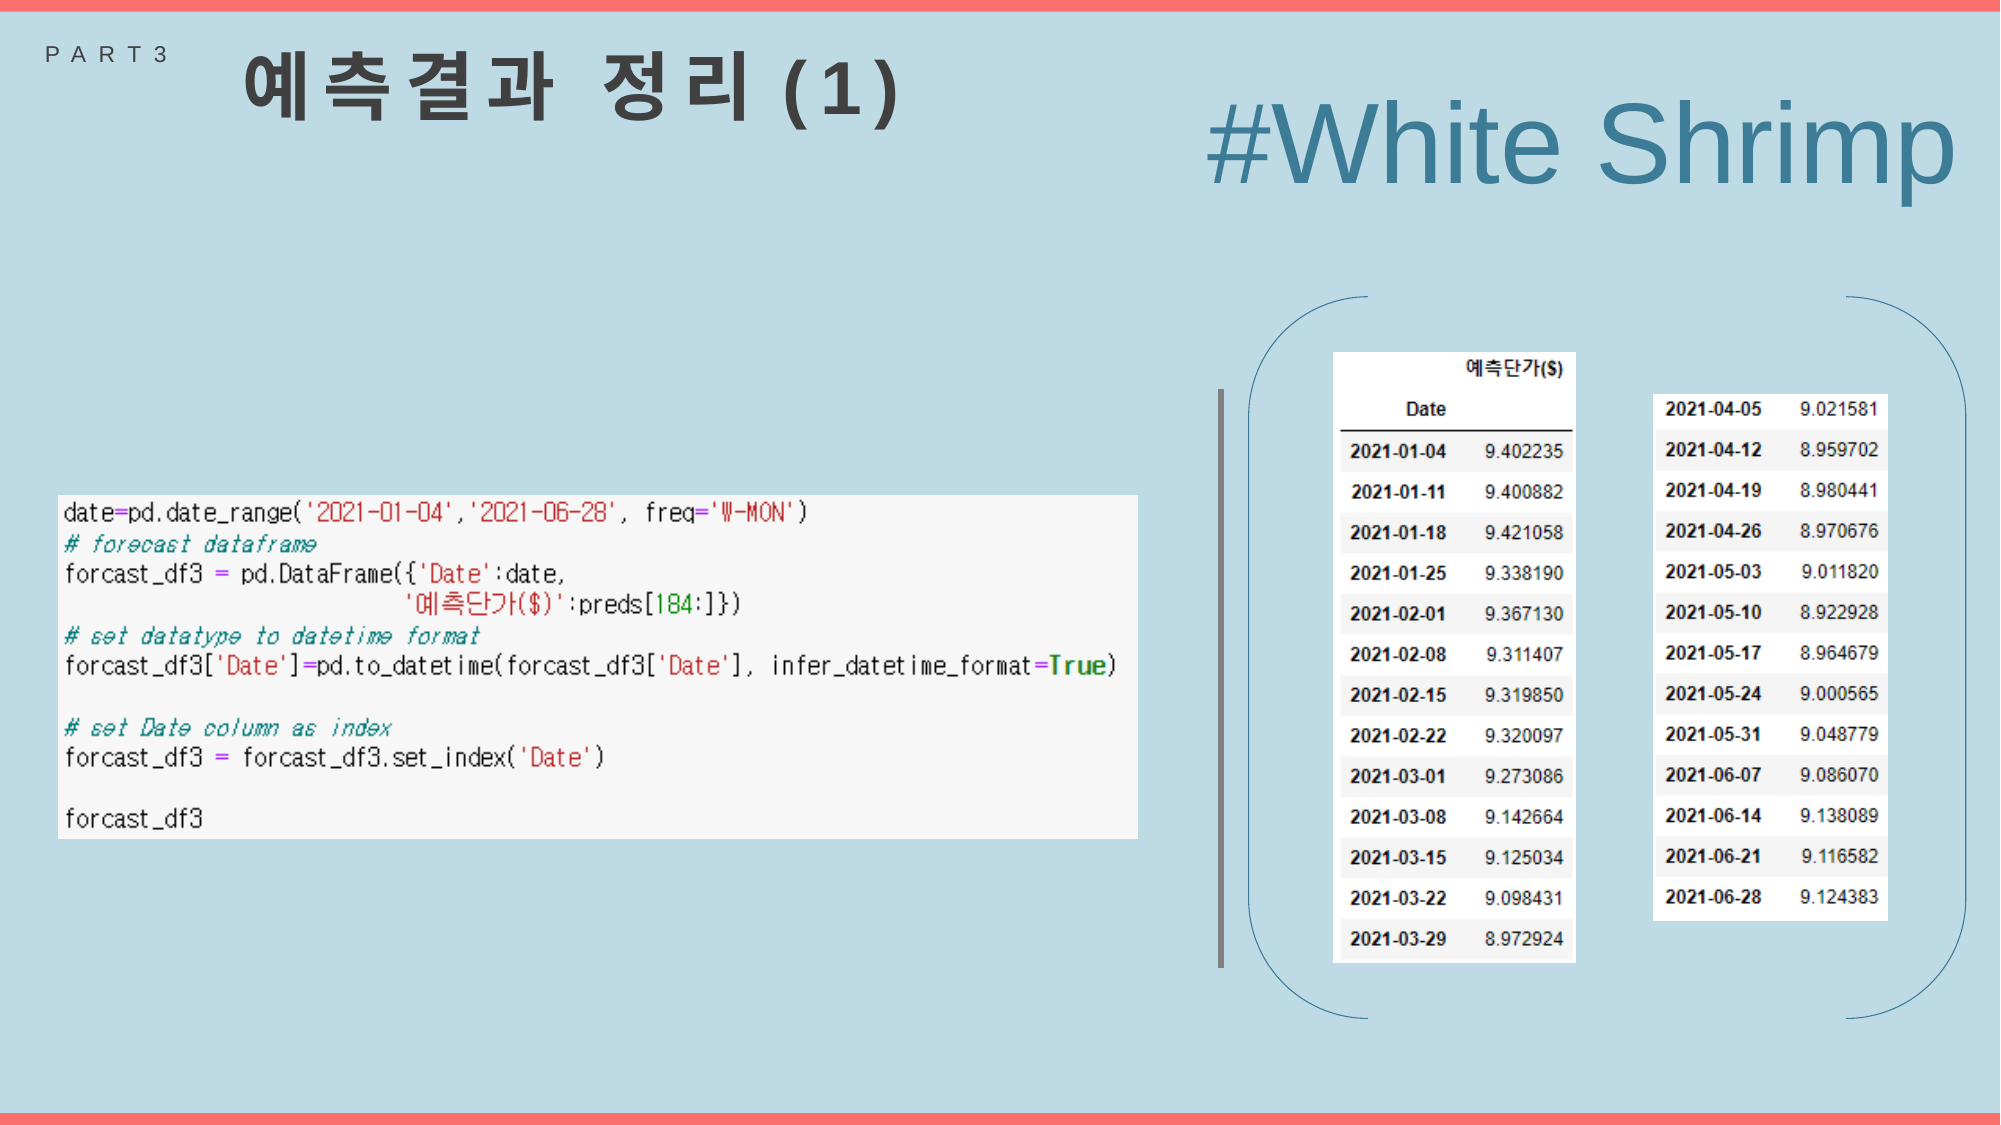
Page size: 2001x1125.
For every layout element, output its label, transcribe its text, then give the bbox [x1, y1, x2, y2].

text_box [1248, 296, 1967, 1019]
picture [1333, 352, 1576, 964]
text_box [0, 0, 2000, 13]
text_box [0, 1112, 2000, 1125]
picture [58, 495, 1138, 839]
text_box #White Shrimp [1192, 61, 1974, 214]
text_box PART3 [30, 32, 182, 75]
text_box 예측결과 정리(1) [227, 32, 915, 138]
picture [1653, 394, 1888, 921]
